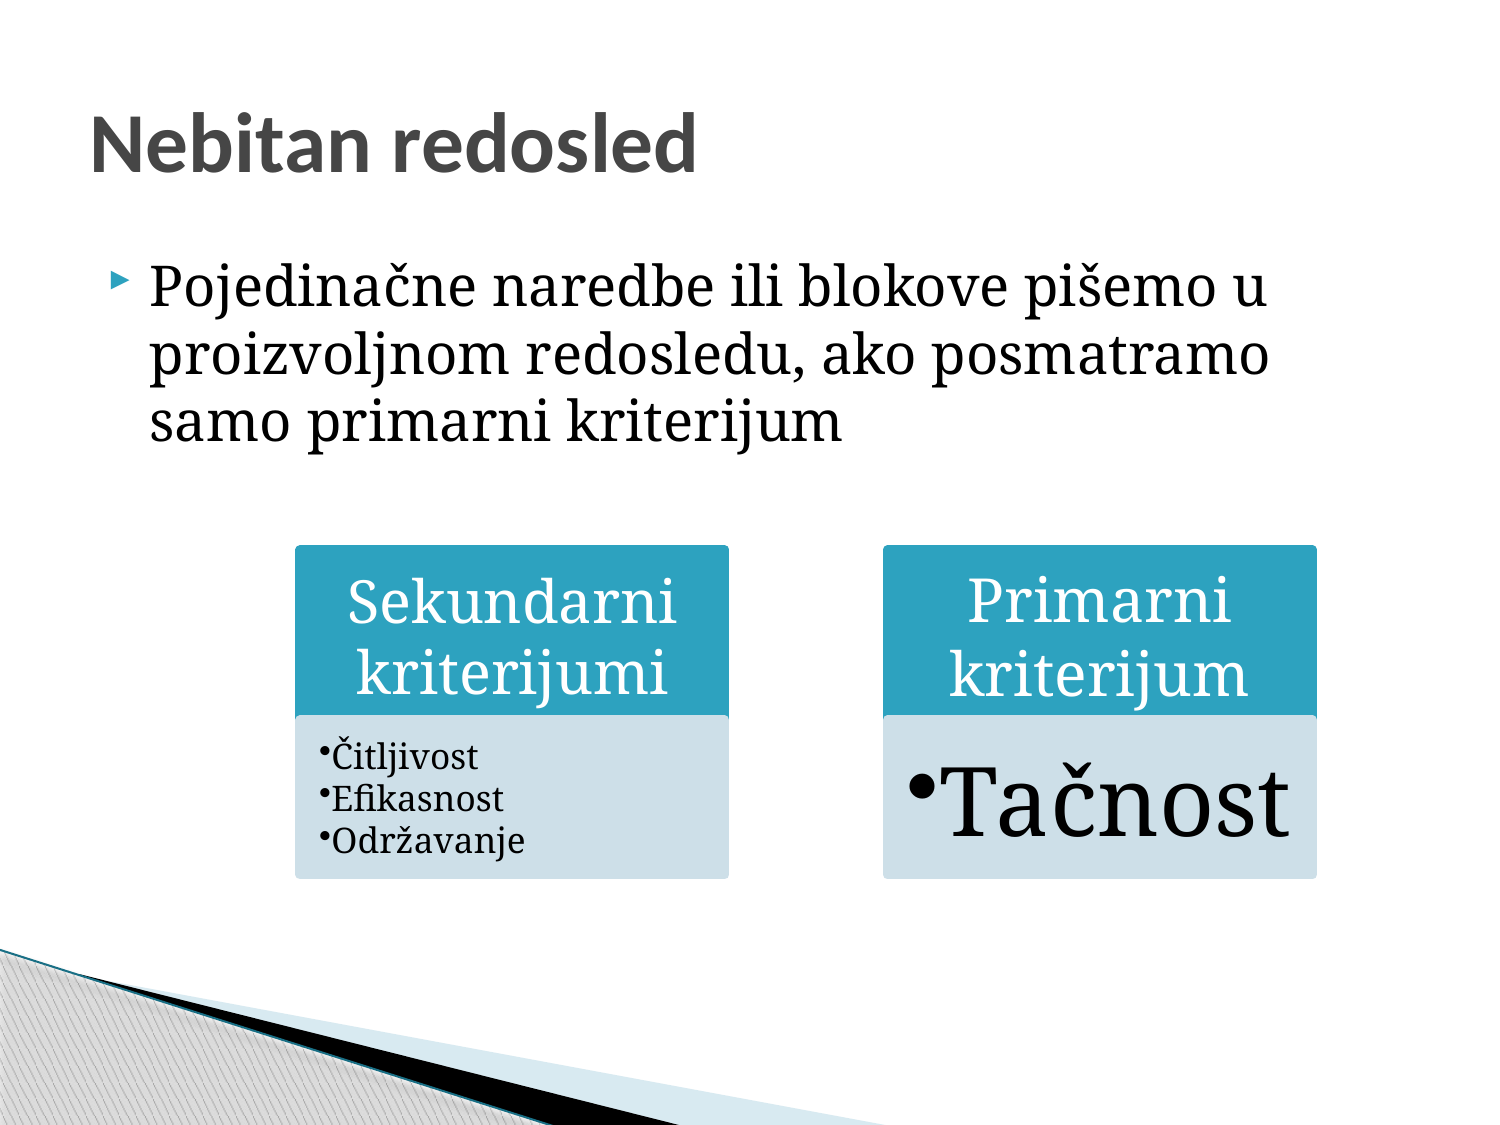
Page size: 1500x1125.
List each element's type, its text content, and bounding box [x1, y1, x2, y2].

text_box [299, 549, 726, 876]
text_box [887, 549, 1313, 876]
title Nebitan redosled [75, 45, 1425, 233]
list Pojedinačne naredbe ili blokove pišemo u proizvoljnom redosledu, ako posmatramo samo primarni kriterijum [75, 243, 1425, 986]
